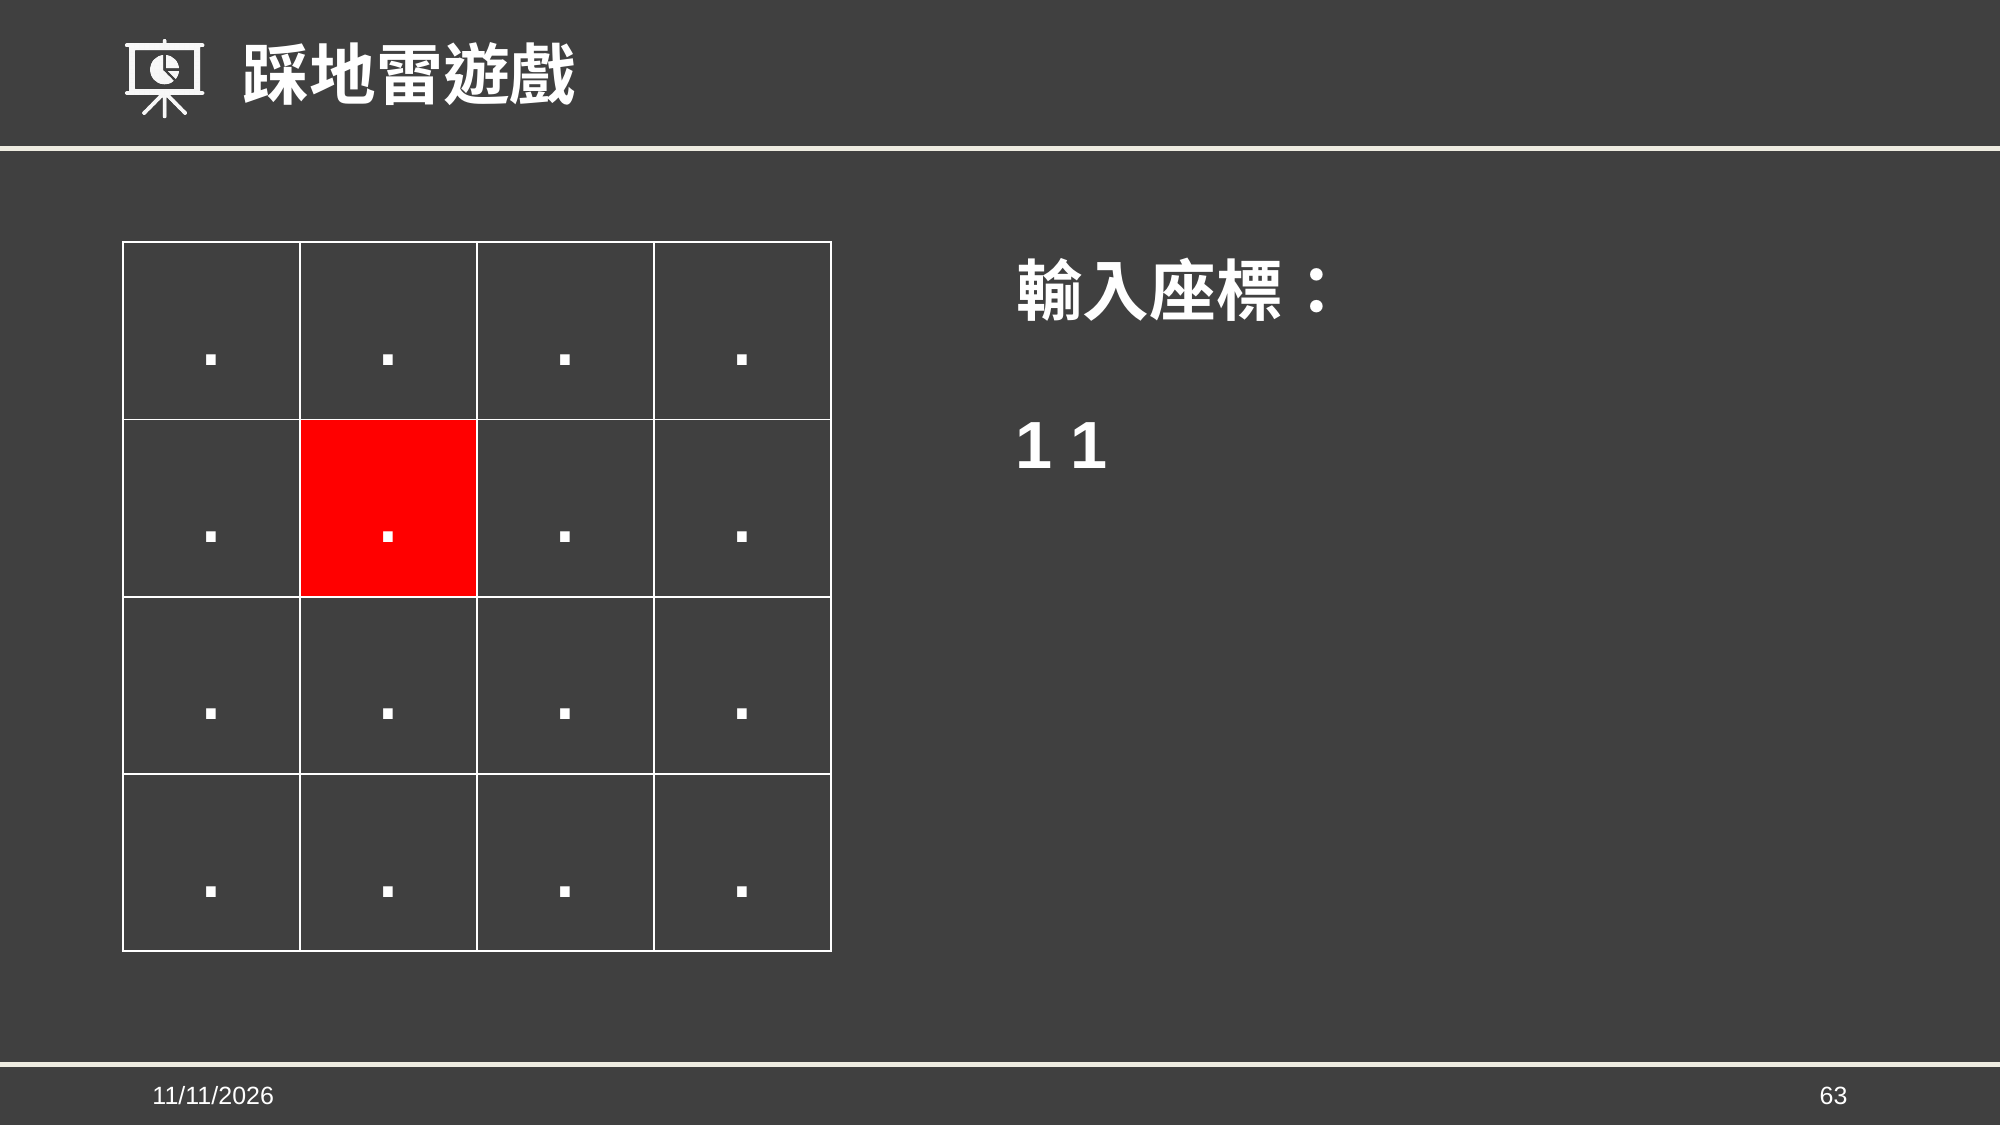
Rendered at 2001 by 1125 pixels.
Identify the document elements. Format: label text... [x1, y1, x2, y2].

table_cell . [655, 420, 830, 596]
table_cell . [478, 775, 653, 950]
table_cell . [124, 598, 299, 773]
title 踩地雷遊戲 [227, 27, 1886, 129]
picture [114, 27, 215, 129]
table_cell . [301, 775, 476, 950]
slide_number 63 [1703, 1065, 1863, 1125]
table_cell . [124, 420, 299, 596]
table_cell . [655, 598, 830, 773]
table_header . [655, 243, 830, 419]
table_header . [301, 243, 476, 419]
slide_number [137, 1065, 297, 1125]
footer [316, 1065, 1684, 1125]
text_box 輸入座標： [1001, 250, 1366, 337]
table_cell . [301, 598, 476, 773]
table_cell . [124, 775, 299, 950]
text_box 1 1 [1000, 403, 1123, 491]
table_cell . [301, 420, 476, 596]
table_cell . [478, 598, 653, 773]
table_header . [478, 243, 653, 419]
table_cell . [478, 420, 653, 596]
table_header . [124, 243, 299, 419]
table_cell . [655, 775, 830, 950]
